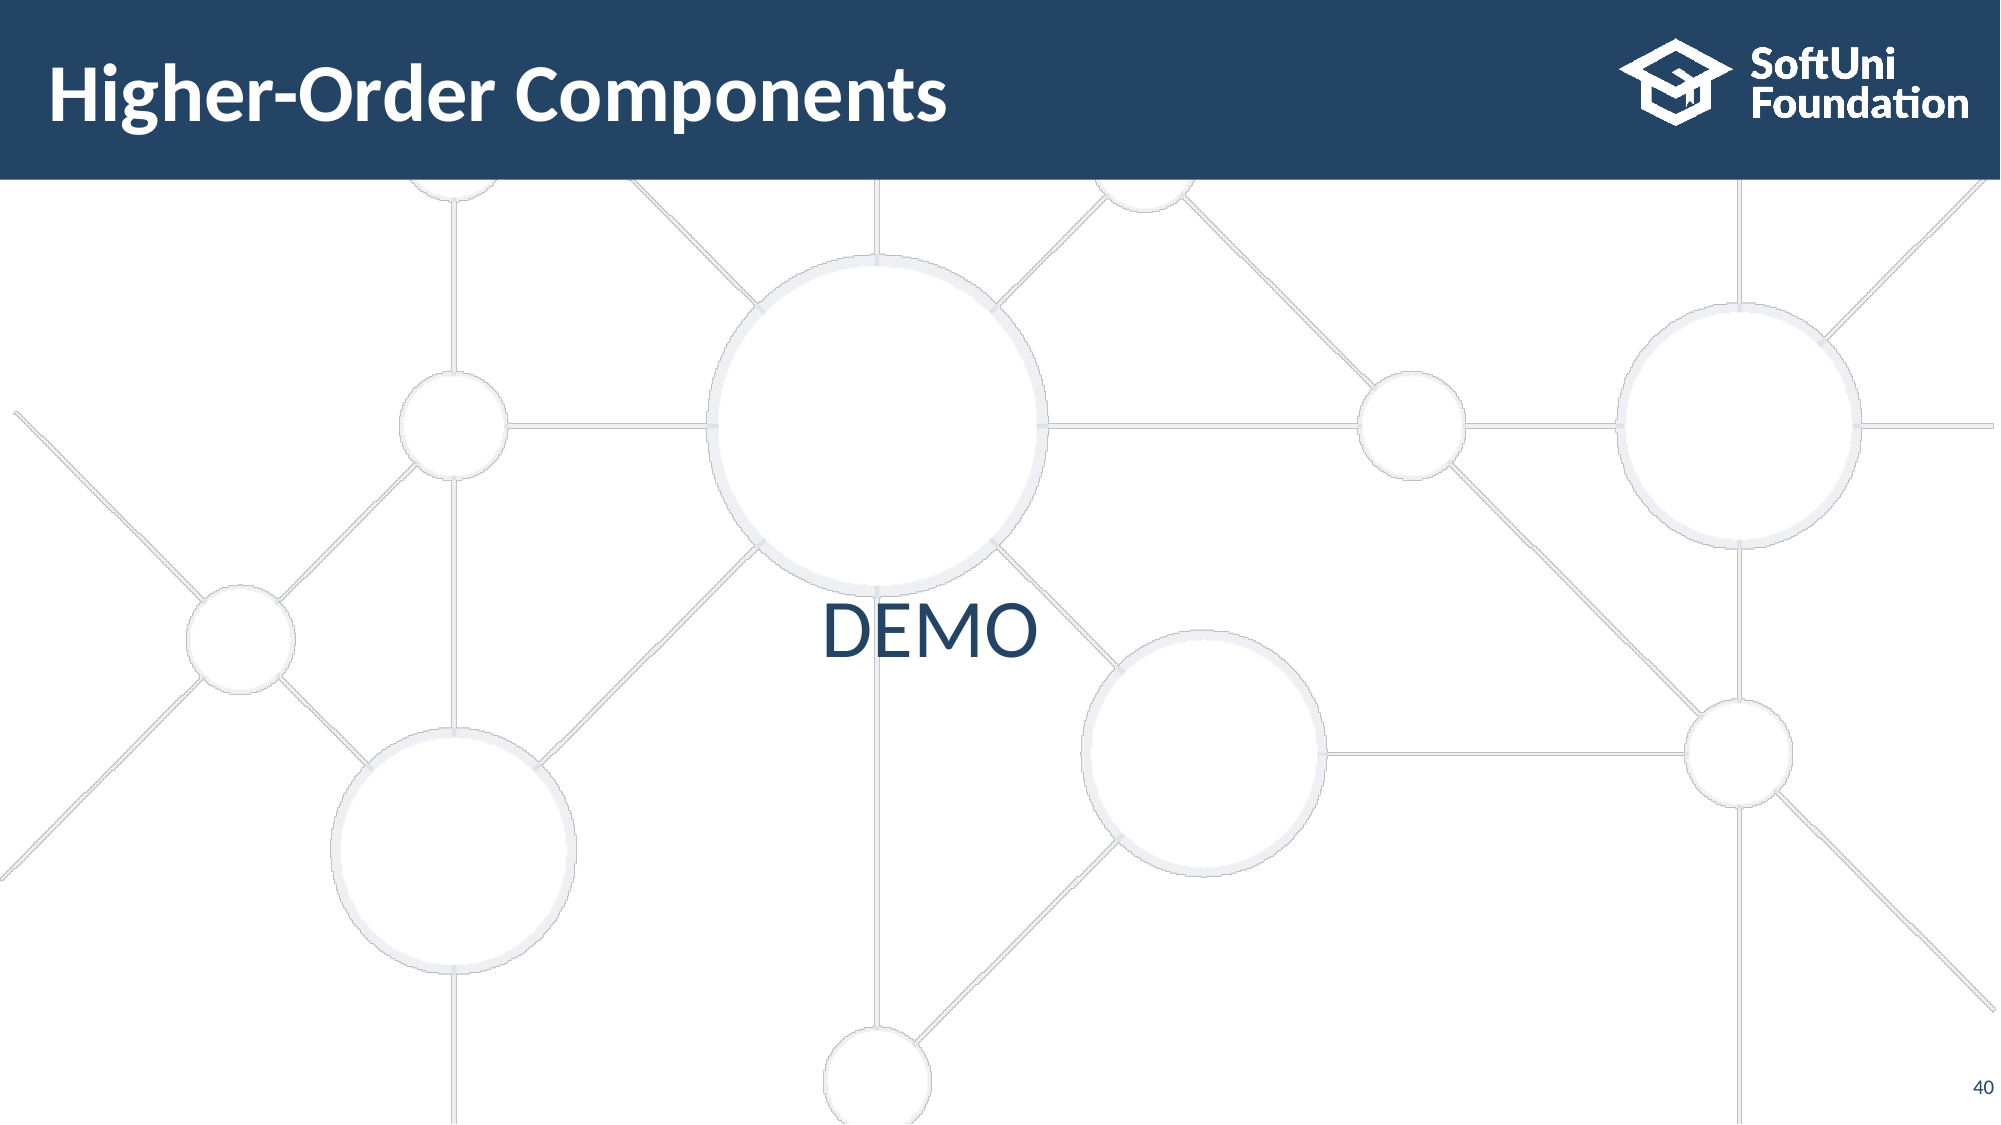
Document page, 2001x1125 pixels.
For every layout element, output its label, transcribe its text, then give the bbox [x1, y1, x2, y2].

title Higher-Order Components [31, 16, 1591, 162]
text_box DEMO [610, 478, 1251, 771]
slide_number ‹#› [1929, 1070, 2000, 1103]
picture [0, 180, 2000, 1124]
picture [1618, 38, 1968, 126]
